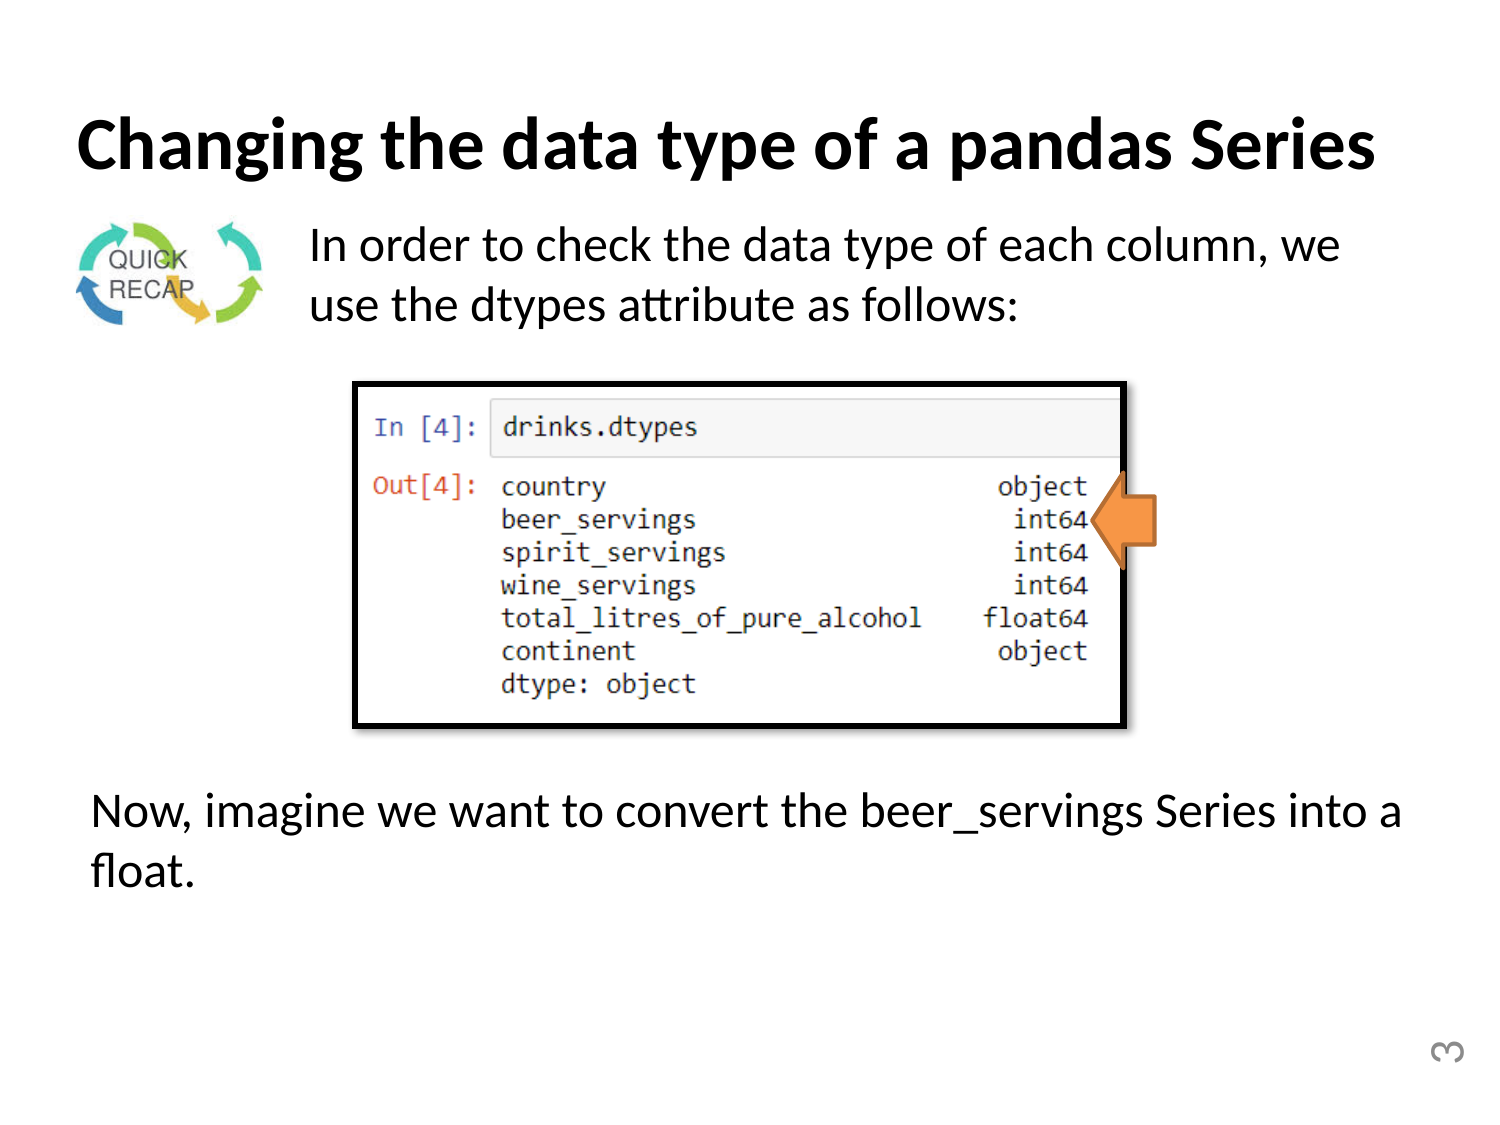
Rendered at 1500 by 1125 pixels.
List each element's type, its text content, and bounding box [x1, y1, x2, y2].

text_box Changing the data type of a pandas Series [62, 87, 1450, 193]
text_box Now, imagine we want to convert the beer_servings Series into a float. [75, 770, 1439, 905]
slide_number 3 [1412, 1025, 1475, 1125]
text_box In order to check the data type of each column, we use the dtypes attribute as follows: [294, 203, 1425, 339]
picture [75, 214, 264, 330]
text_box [357, 386, 1155, 724]
